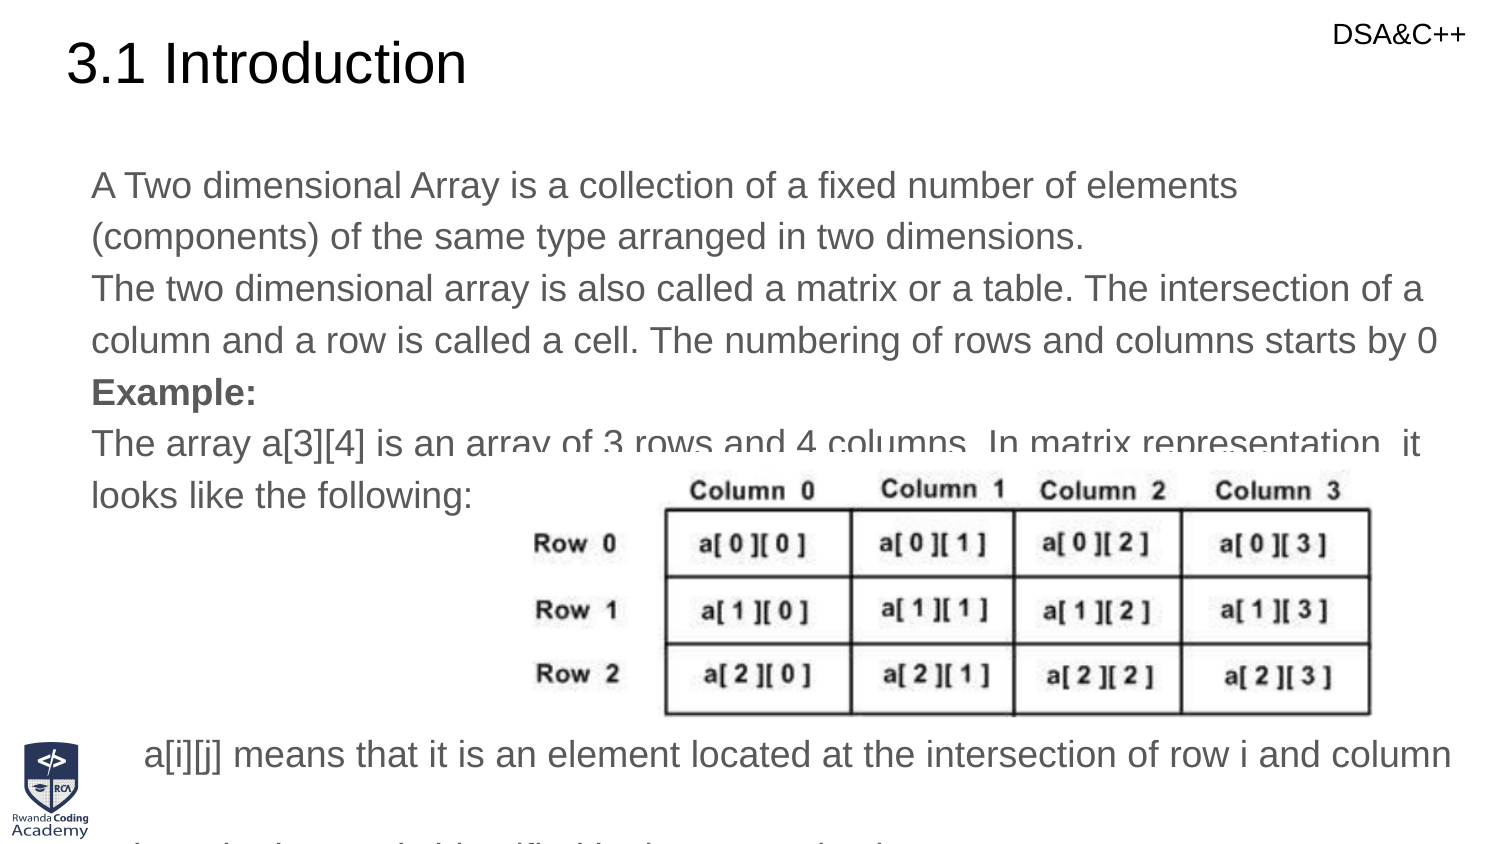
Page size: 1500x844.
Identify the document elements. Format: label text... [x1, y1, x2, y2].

title 3.1 Introduction [51, 10, 1449, 105]
picture [501, 452, 1391, 731]
picture [0, 738, 76, 844]
list A Two dimensional Array is a collection of a fixed number of elements (components) of the same type arranged in two dimensions. The two dimensional array is also called a matrix or a table. The intersection of a column and a row is called a cell. The numbering of rows and columns starts by 0 Example: The array a[3][4] is an array of 3 rows and 4 columns. In matrix representation, it looks like the following: a[i][j] means that it is an element located at the intersection of row i and column j each element is identified by its row and column [76, 139, 1474, 844]
